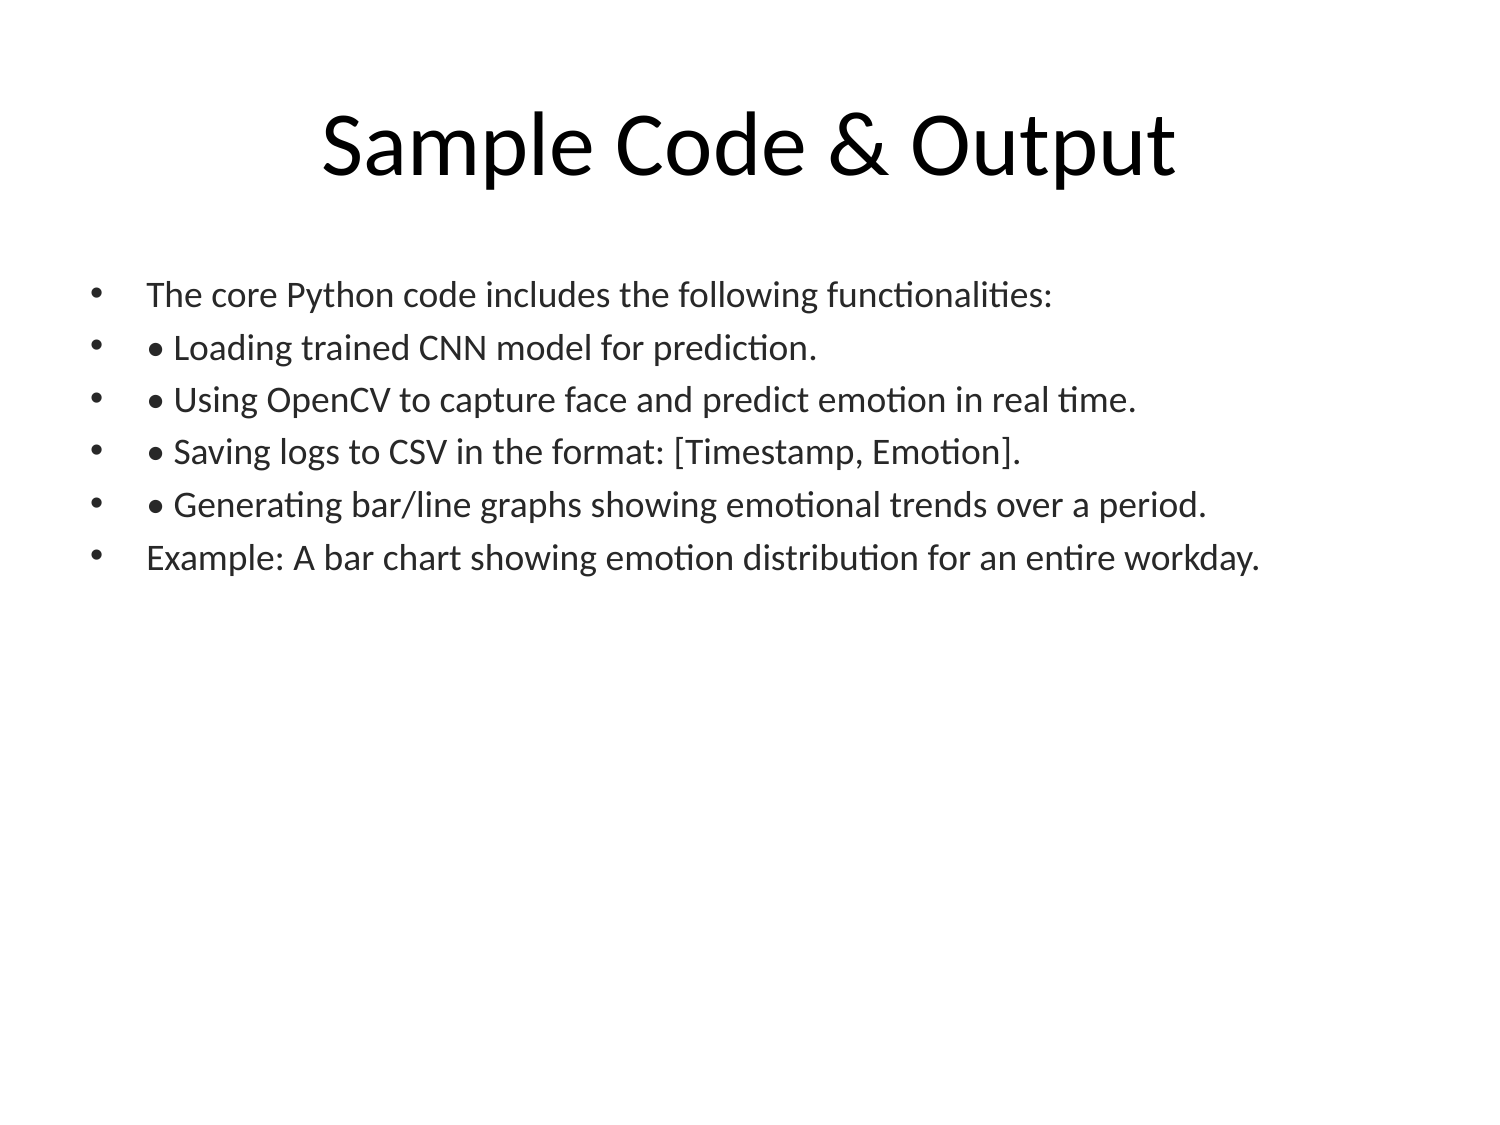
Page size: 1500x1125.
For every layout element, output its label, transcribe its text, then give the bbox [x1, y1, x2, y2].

title Sample Code & Output [75, 45, 1425, 233]
list The core Python code includes the following functionalities: • Loading trained CNN model for prediction. • Using OpenCV to capture face and predict emotion in real time. • Saving logs to CSV in the format: [Timestamp, Emotion]. • Generating bar/line graphs showing emotional trends over a period. Example: A bar chart showing emotion distribution for an entire workday. [75, 262, 1425, 1005]
